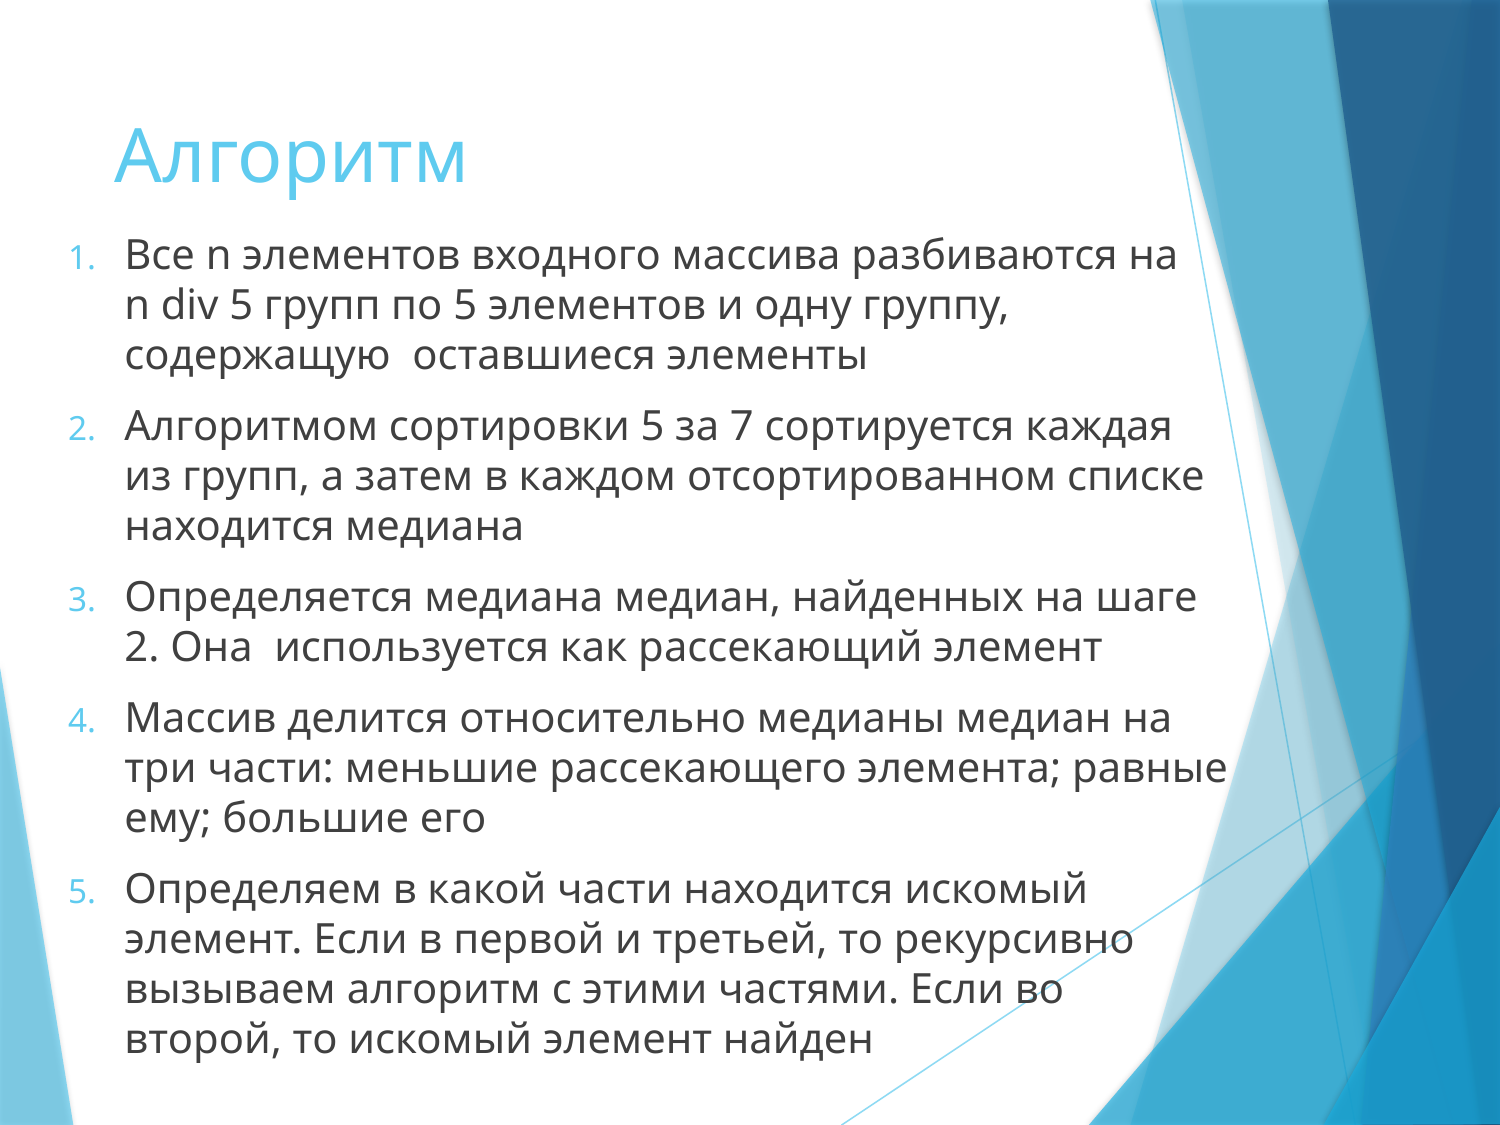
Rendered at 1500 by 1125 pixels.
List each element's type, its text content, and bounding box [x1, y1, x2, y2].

list Все n элементов входного массива разбиваются на n div 5 групп по 5 элементов и одну группу, содержащую оставшиеся элементы Алгоритмом сортировки 5 за 7 сортируется каждая из групп, а затем в каждом отсортированном списке находится медиана Определяется медиана медиан, найденных на шаге 2. Она используется как рассекающий элемент Массив делится относительно медианы медиан на три части: меньшие рассекающего элемента; равные ему; большие его Определяем в какой части находится искомый элемент. Если в первой и третьей, то рекурсивно вызываем алгоритм с этими частями. Если во второй, то искомый элемент найден [53, 219, 1247, 1094]
title Алгоритм [99, 99, 1142, 219]
